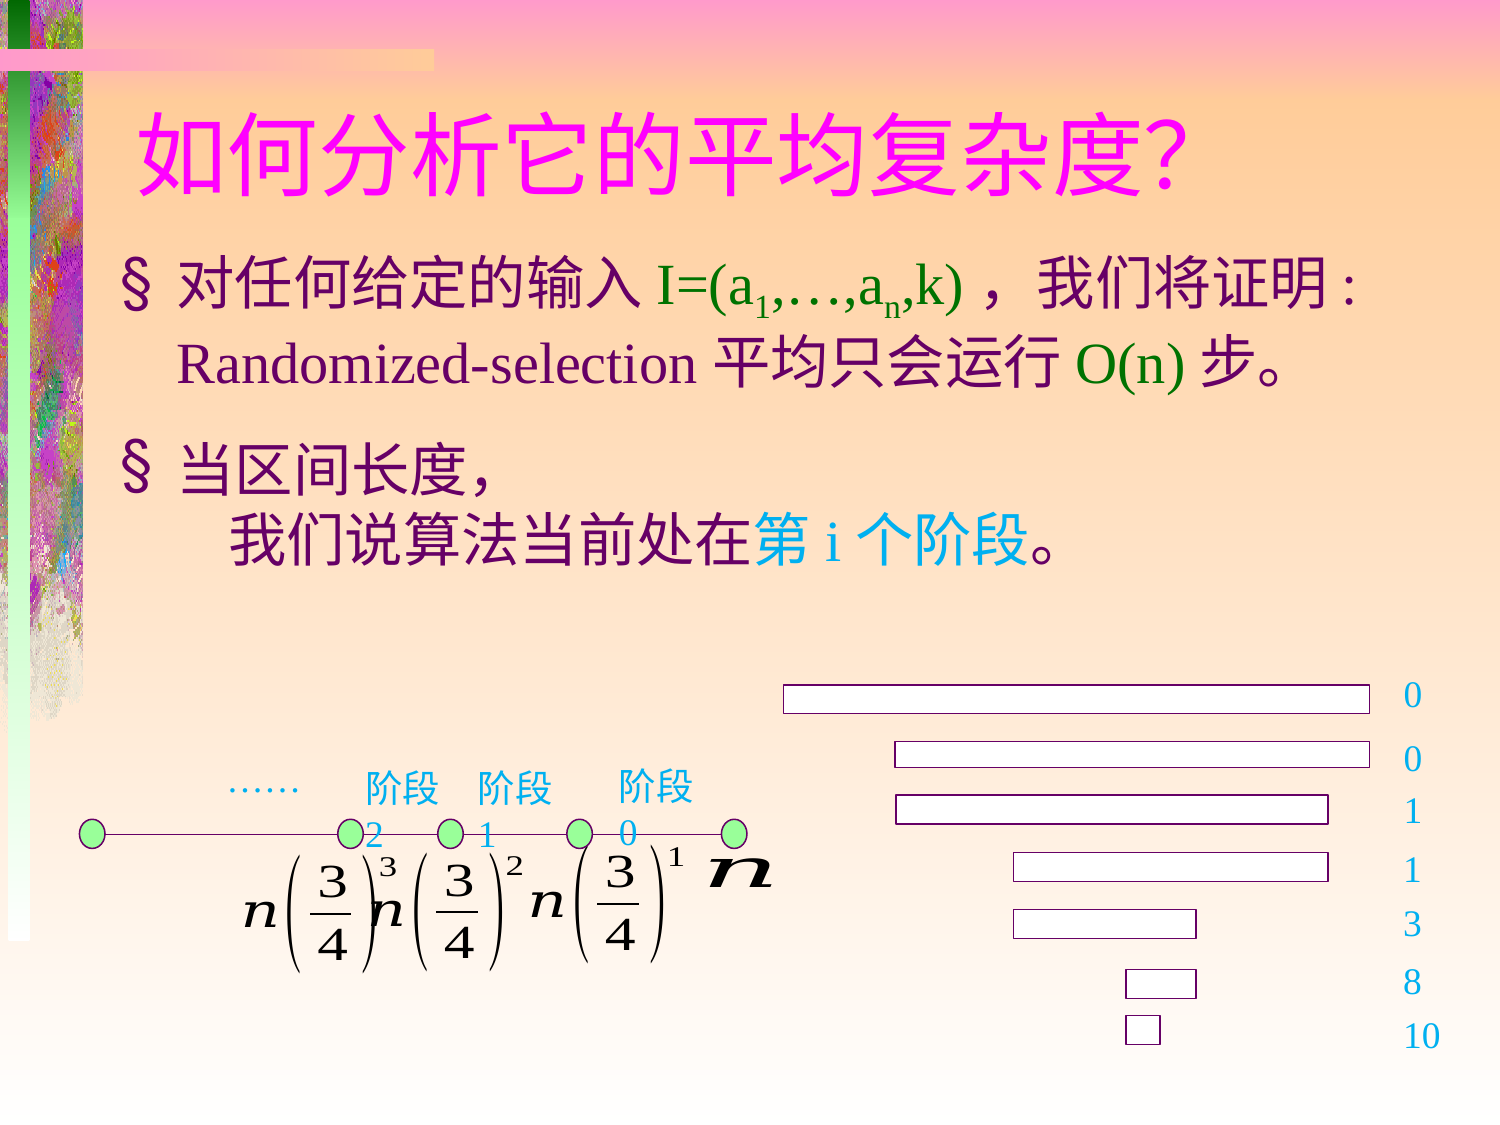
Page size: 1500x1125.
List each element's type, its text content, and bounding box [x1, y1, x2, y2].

text_box [783, 685, 1370, 714]
picture [29, 71, 83, 821]
text_box 1 [1388, 837, 1443, 891]
text_box 0 [1388, 726, 1443, 779]
text_box 0 [1388, 663, 1443, 723]
text_box [894, 741, 1370, 768]
text_box [1126, 969, 1196, 999]
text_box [79, 747, 780, 976]
text_box [1013, 909, 1196, 939]
text_box 3 [1388, 891, 1443, 949]
title 如何分析它的平均复杂度？ [120, 85, 1396, 222]
text_box [1126, 1015, 1161, 1045]
picture [0, 71, 9, 821]
text_box 10 [1388, 1004, 1471, 1064]
text_box 8 [1388, 949, 1443, 1004]
text_box [1013, 852, 1328, 882]
picture [0, 0, 9, 50]
text_box 1 [1388, 779, 1443, 837]
text_box [896, 794, 1328, 824]
picture [29, 0, 83, 50]
